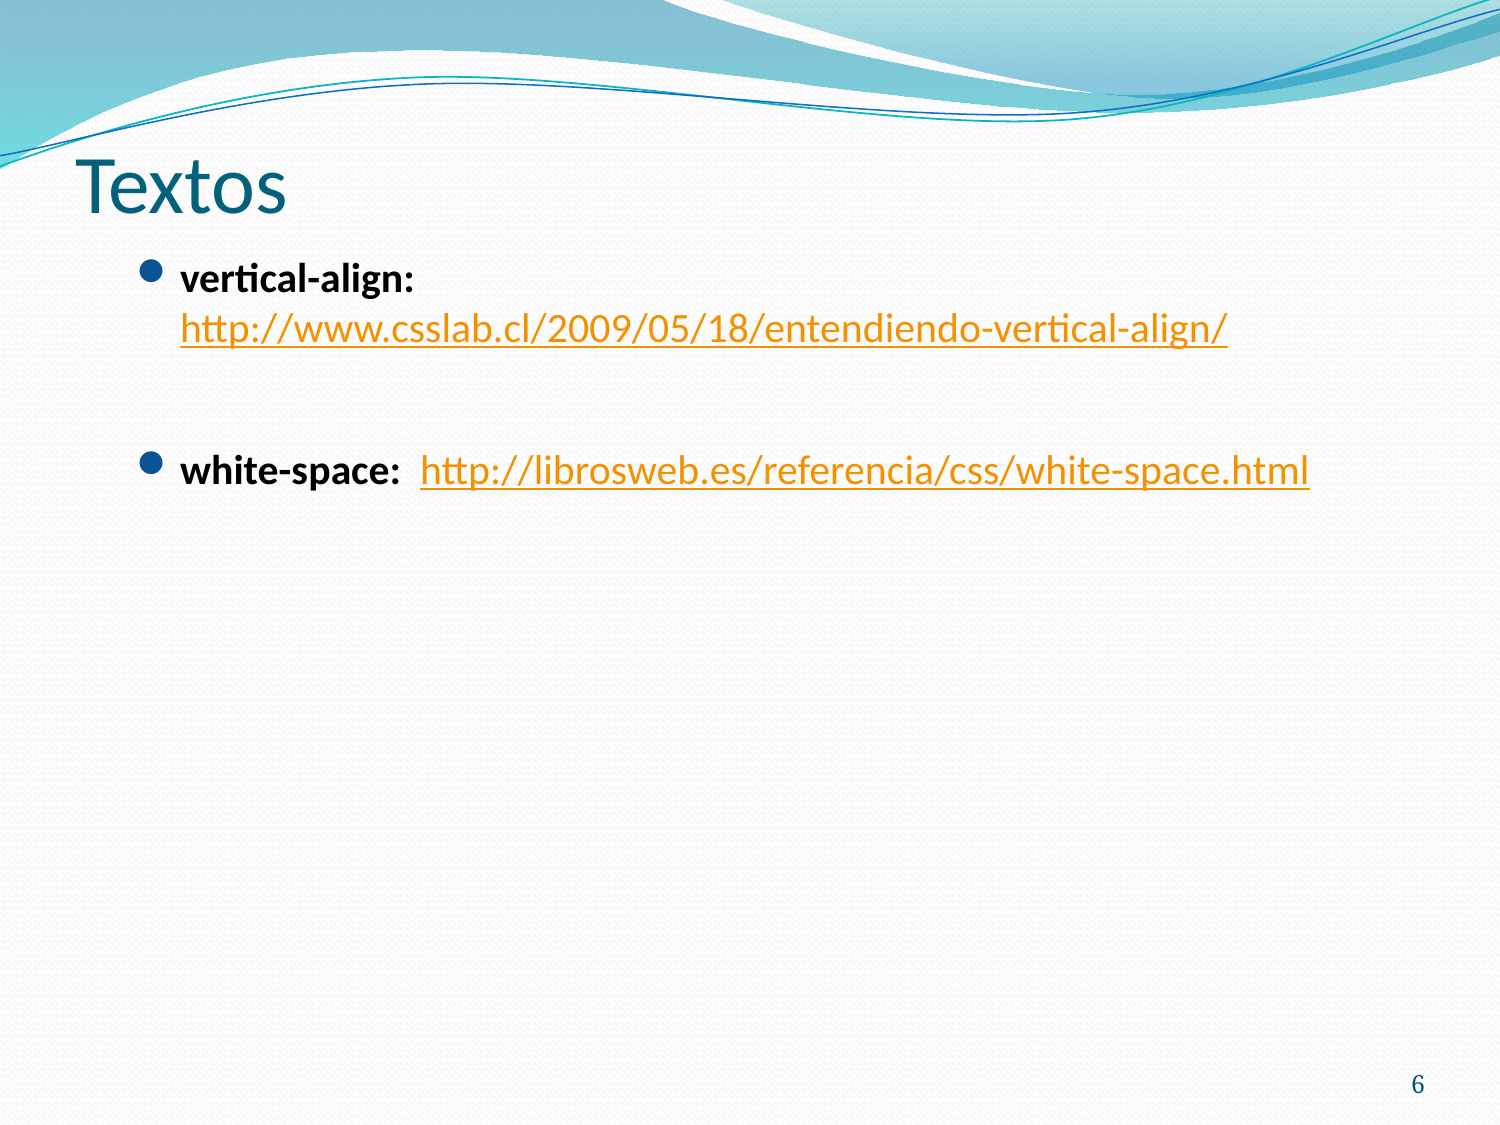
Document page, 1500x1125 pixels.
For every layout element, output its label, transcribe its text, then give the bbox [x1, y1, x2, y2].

list vertical-align: http://www.csslab.cl/2009/05/18/entendiendo-vertical-align/ white-space: http://librosweb.es/referencia/css/white-space.html [76, 243, 1424, 1059]
slide_number 6 [1299, 1042, 1425, 1103]
title Textos [75, 42, 1471, 231]
